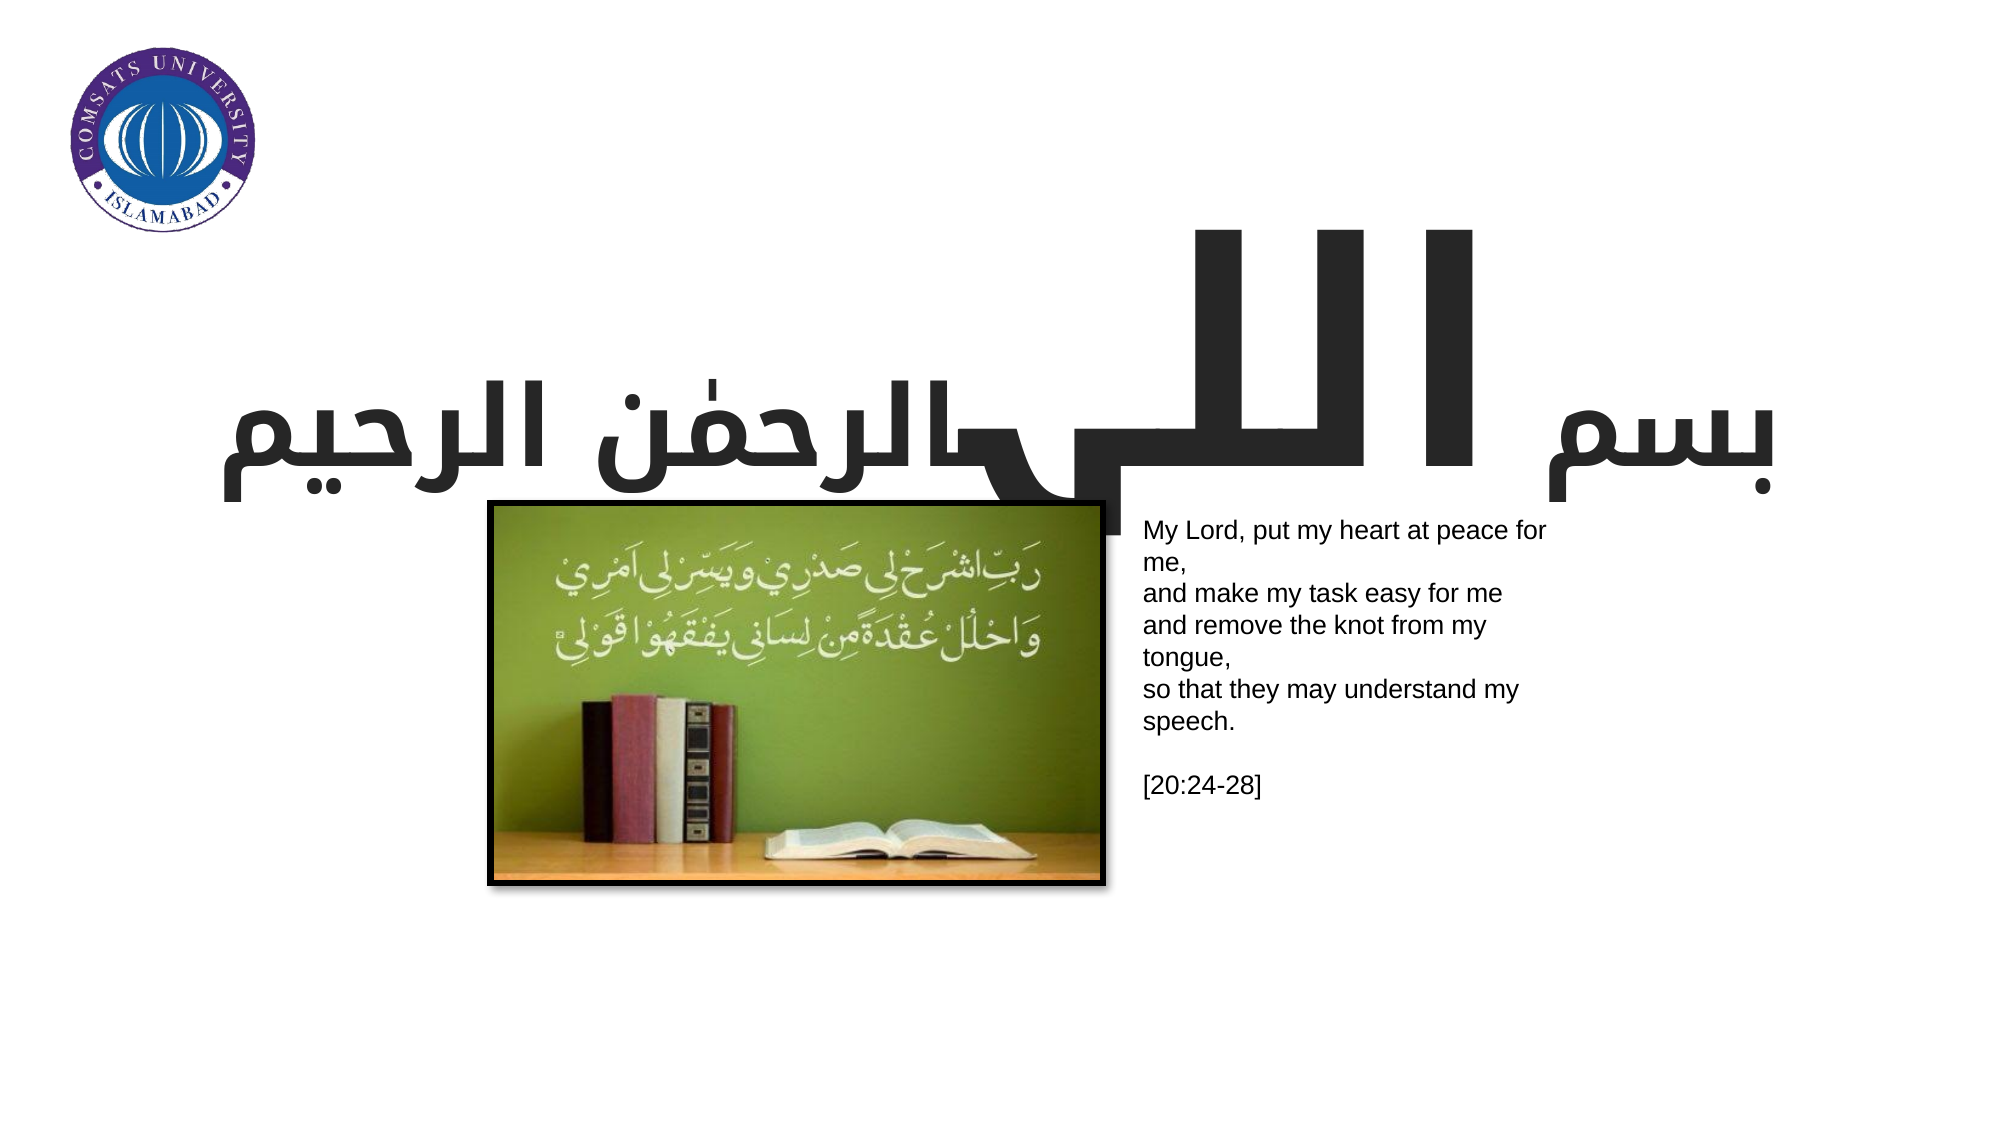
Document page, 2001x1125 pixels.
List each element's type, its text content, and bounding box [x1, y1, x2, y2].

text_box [493, 505, 1563, 881]
text_box بسم اللہالرحمٰن الرحیم [205, 149, 1795, 535]
picture [62, 37, 263, 238]
